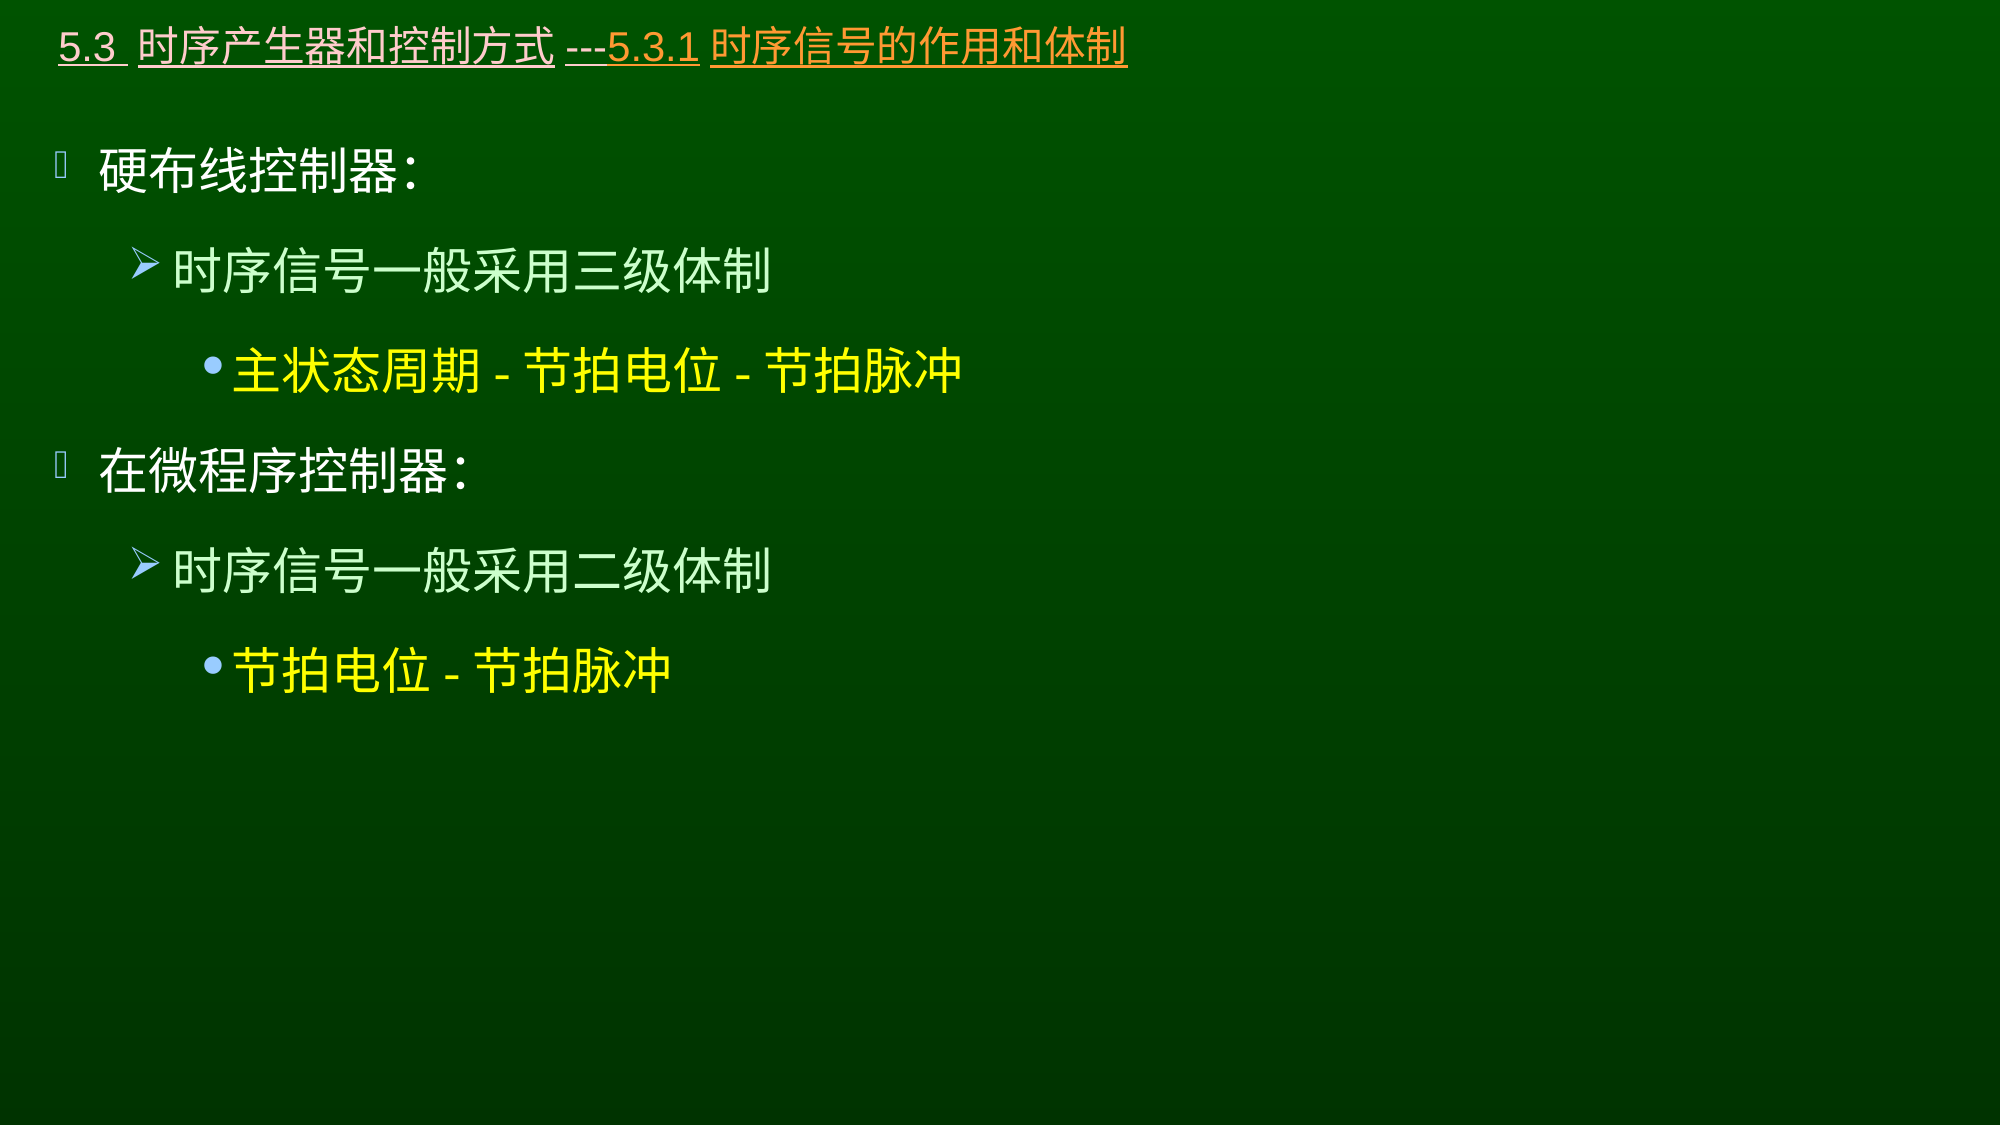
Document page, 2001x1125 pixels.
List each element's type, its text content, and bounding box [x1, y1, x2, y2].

list 硬布线控制器： 时序信号一般采用三级体制 主状态周期-节拍电位-节拍脉冲 在微程序控制器： 时序信号一般采用二级体制 节拍电位-节拍脉冲 [39, 101, 1272, 1094]
title 5.3 时序产生器和控制方式---5.3.1时序信号的作用和体制 [42, 11, 1497, 78]
